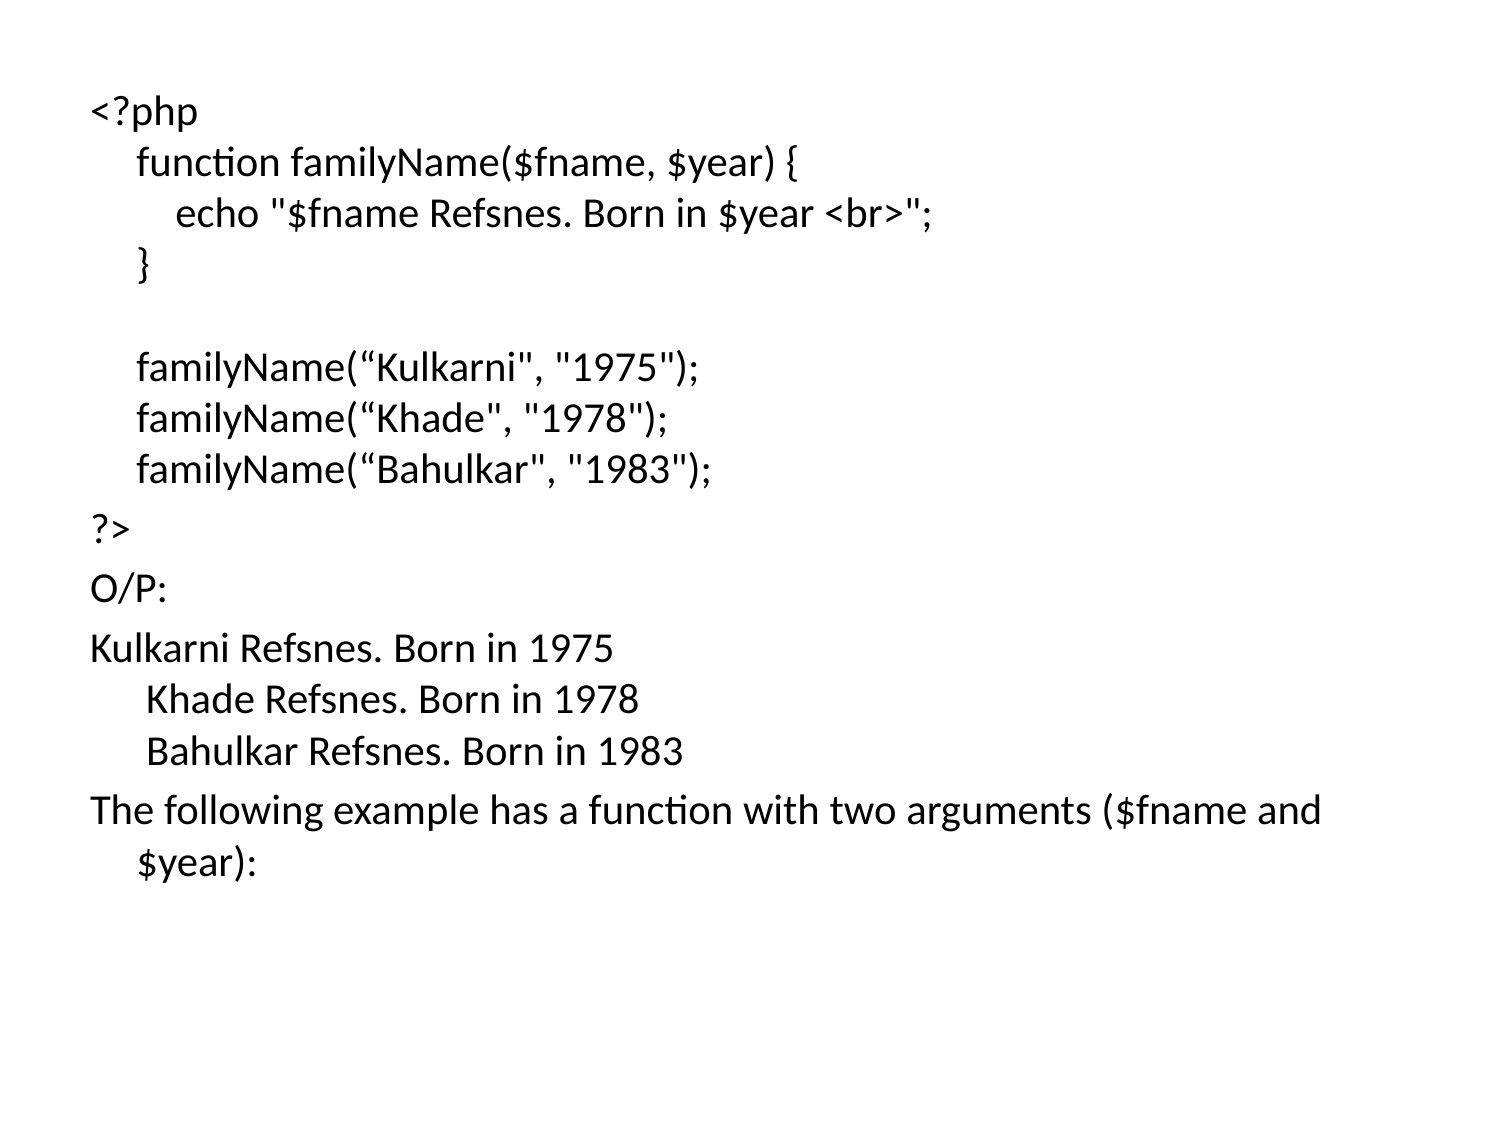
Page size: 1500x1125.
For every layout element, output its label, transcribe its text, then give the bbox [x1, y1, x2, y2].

list <?php function familyName($fname, $year) { echo "$fname Refsnes. Born in $year <br>"; } familyName(“Kulkarni", "1975"); familyName(“Khade", "1978"); familyName(“Bahulkar", "1983"); ?> O/P: Kulkarni Refsnes. Born in 1975 Khade Refsnes. Born in 1978 Bahulkar Refsnes. Born in 1983 The following example has a function with two arguments ($fname and $year): [75, 75, 1425, 1005]
